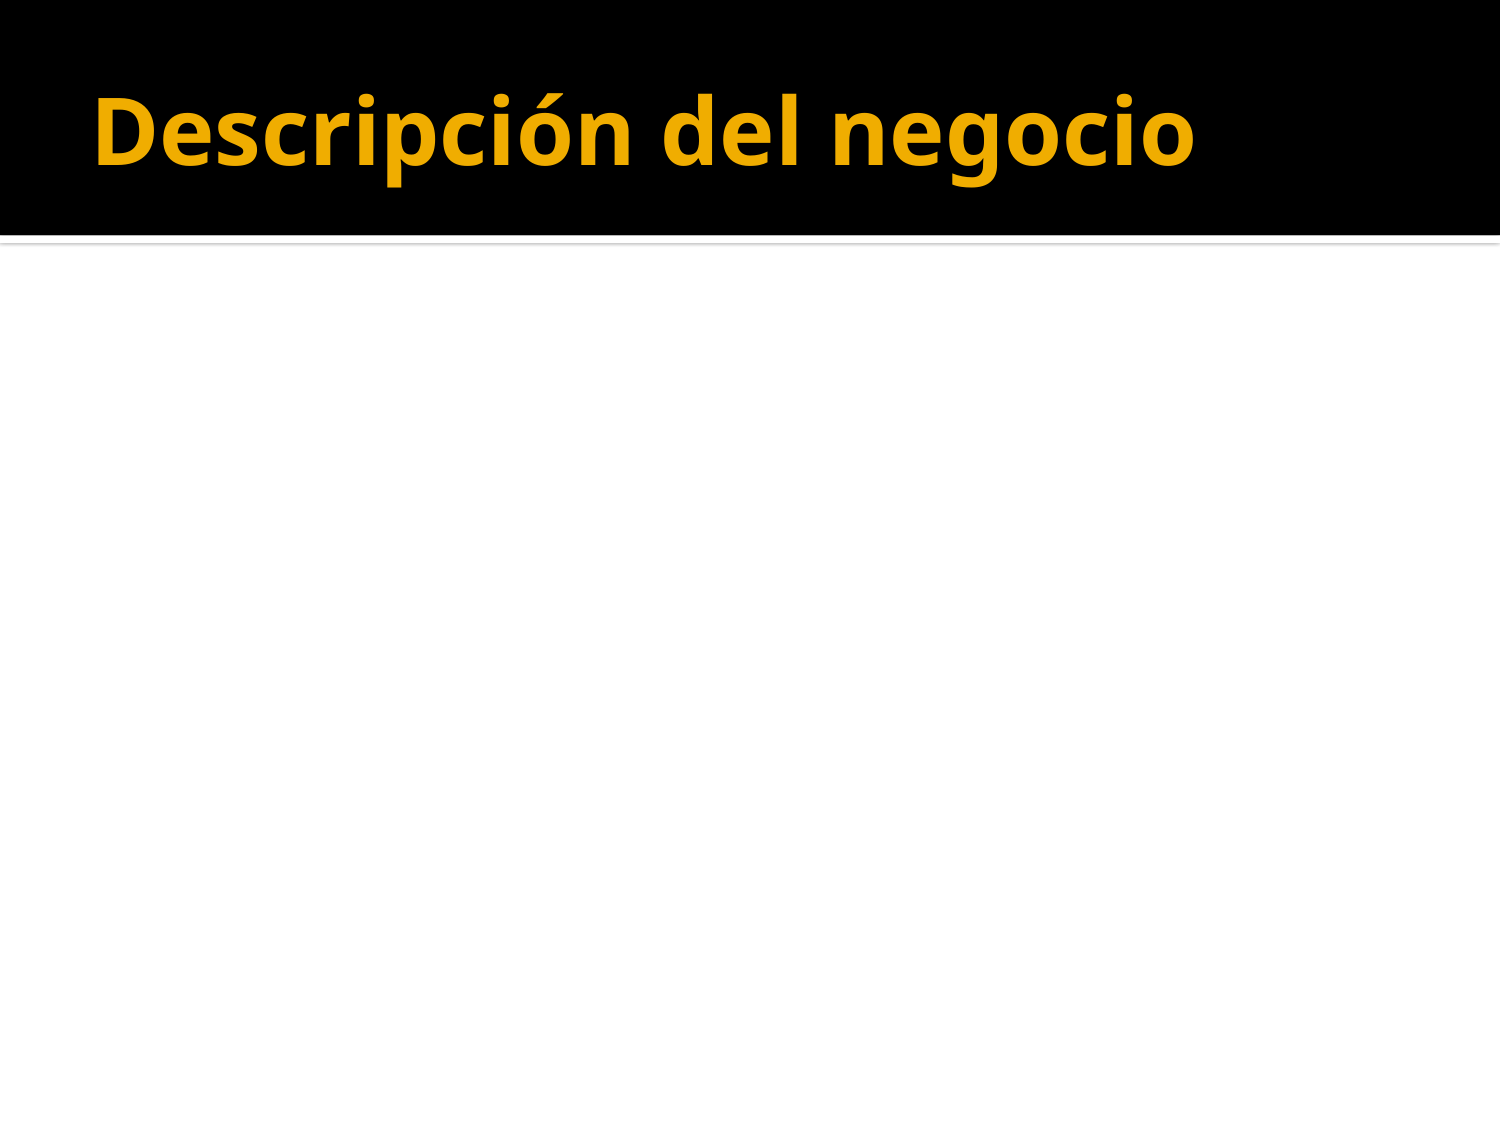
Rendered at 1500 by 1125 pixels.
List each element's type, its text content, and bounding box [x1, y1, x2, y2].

title Descripción del negocio [75, 25, 1425, 231]
